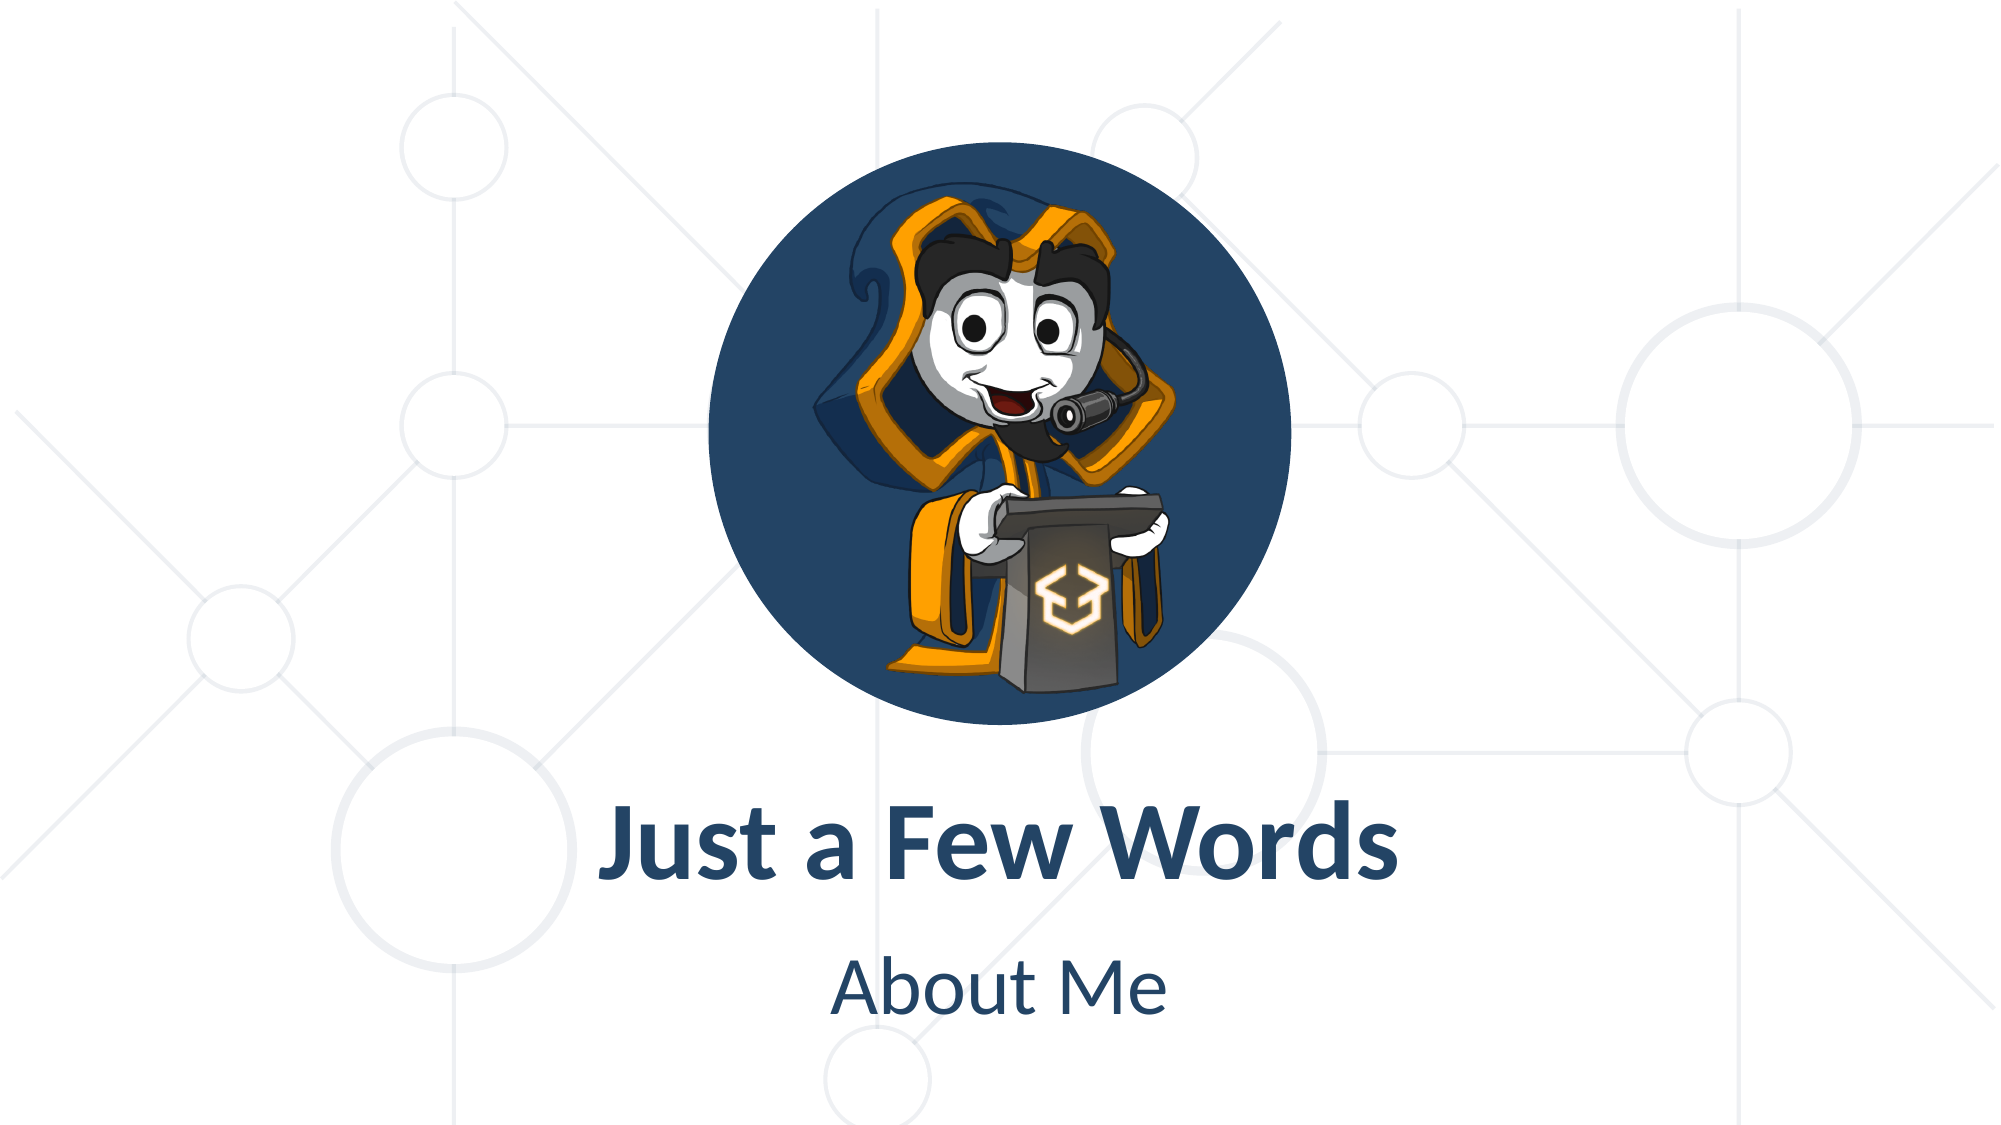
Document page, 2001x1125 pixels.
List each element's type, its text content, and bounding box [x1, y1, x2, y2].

subtitle About Me [100, 916, 1900, 1043]
picture [741, 148, 1311, 718]
title Just a Few Words [100, 771, 1900, 898]
